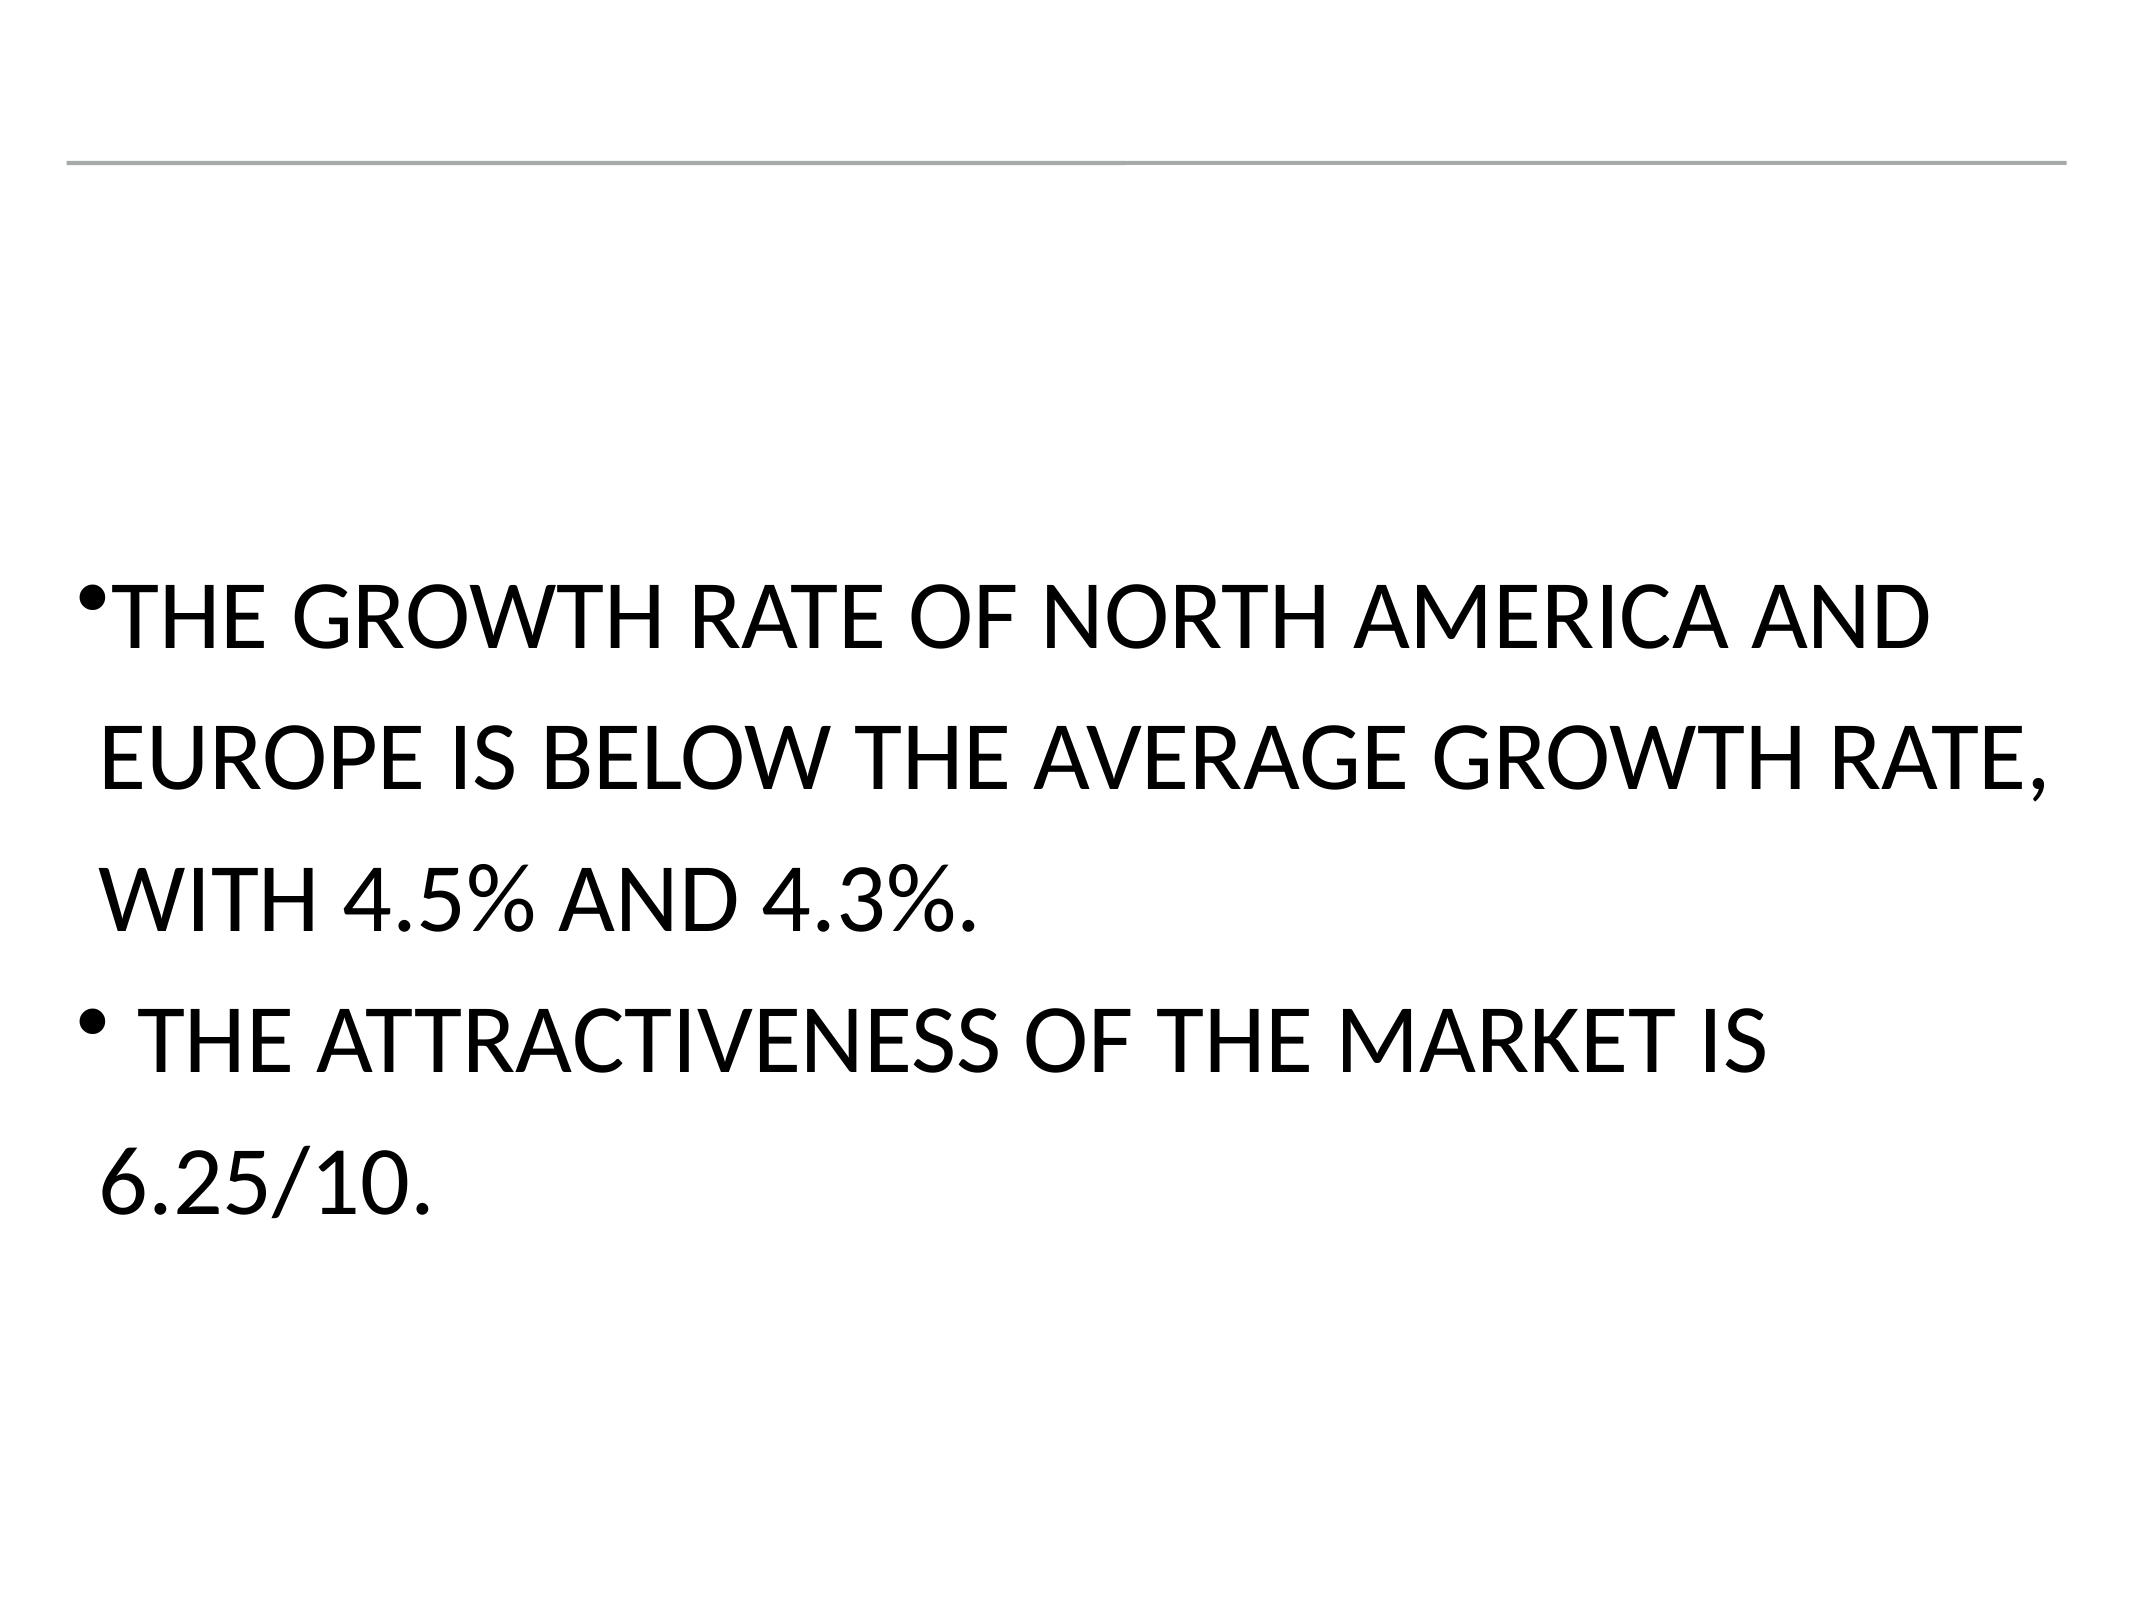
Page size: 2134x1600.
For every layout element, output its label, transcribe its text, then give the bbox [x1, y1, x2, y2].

text_box The growth rate of North America and Europe is below the average growth rate, with 4.5% and 4.3%. The attractiveness of the market is 6.25/10. [54, 492, 2079, 1243]
